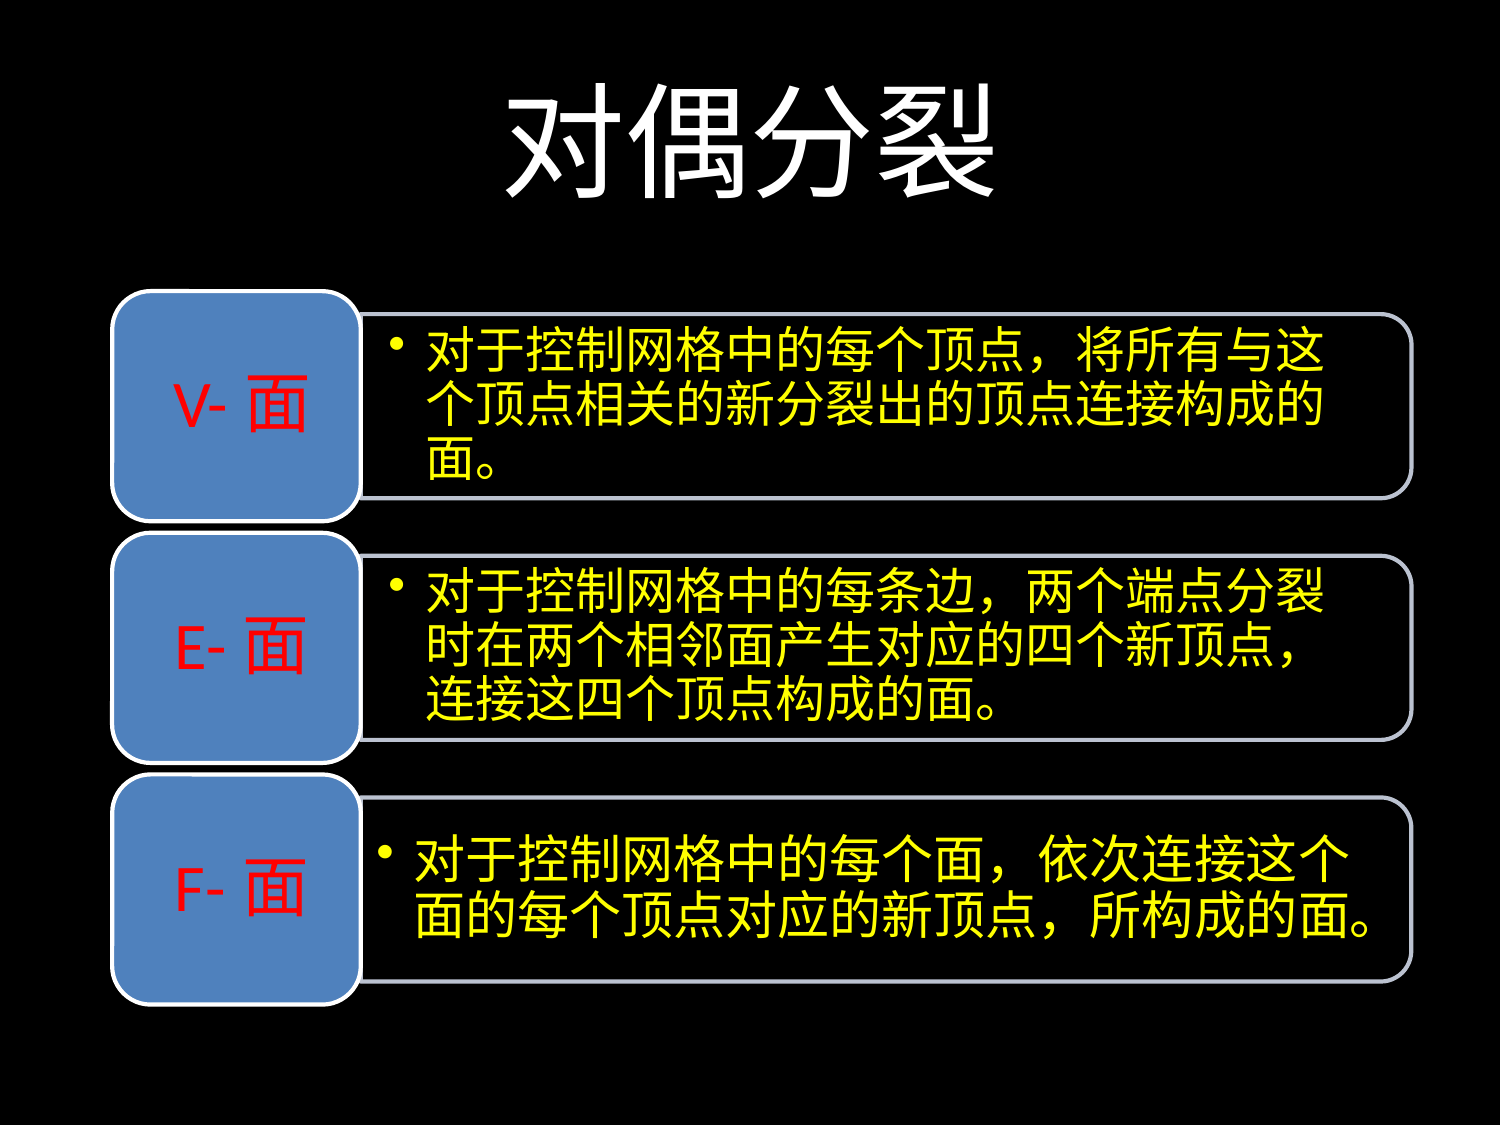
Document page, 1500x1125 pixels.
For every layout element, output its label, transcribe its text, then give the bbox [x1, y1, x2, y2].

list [88, 290, 1436, 1006]
title 对偶分裂 [75, 45, 1425, 233]
